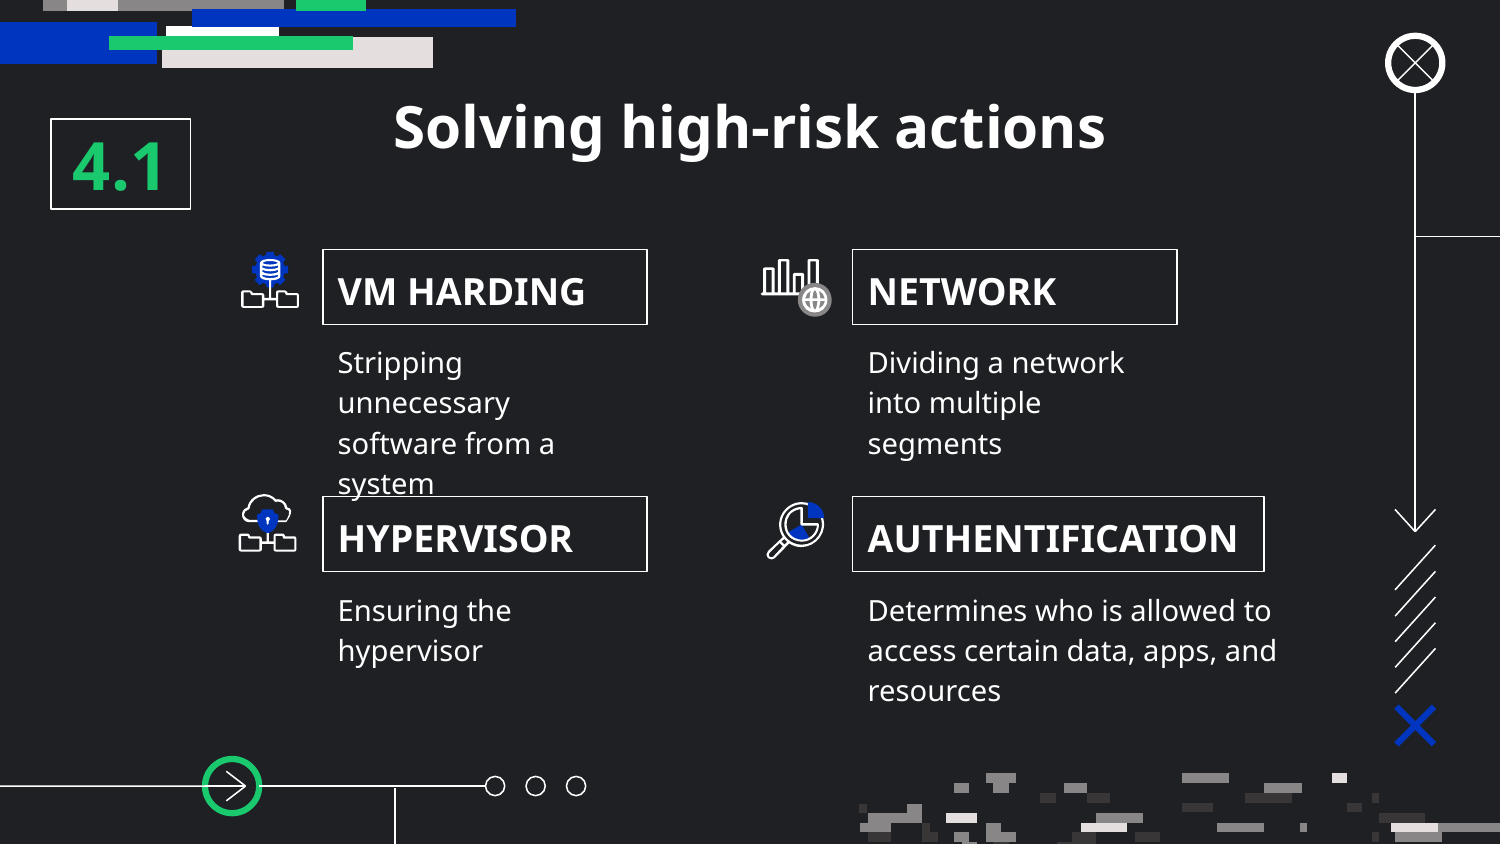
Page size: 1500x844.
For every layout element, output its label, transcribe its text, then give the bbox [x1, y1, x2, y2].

subtitle Dividing a network into multiple segments [852, 325, 1178, 434]
subtitle VM HARDING [322, 249, 648, 325]
subtitle HYPERVISOR [322, 496, 648, 572]
subtitle Stripping unnecessary software from a system [322, 325, 648, 434]
subtitle Ensuring the hypervisor [322, 572, 648, 681]
subtitle NETWORK [852, 249, 1178, 325]
subtitle AUTHENTIFICATION [852, 496, 1265, 572]
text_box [760, 258, 832, 317]
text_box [238, 493, 297, 552]
text_box 4.1 [50, 118, 191, 209]
subtitle Determines who is allowed to access certain data, apps, and resources [852, 571, 1314, 681]
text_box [240, 251, 300, 309]
title Solving high-risk actions [118, 72, 1382, 167]
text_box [766, 501, 830, 560]
